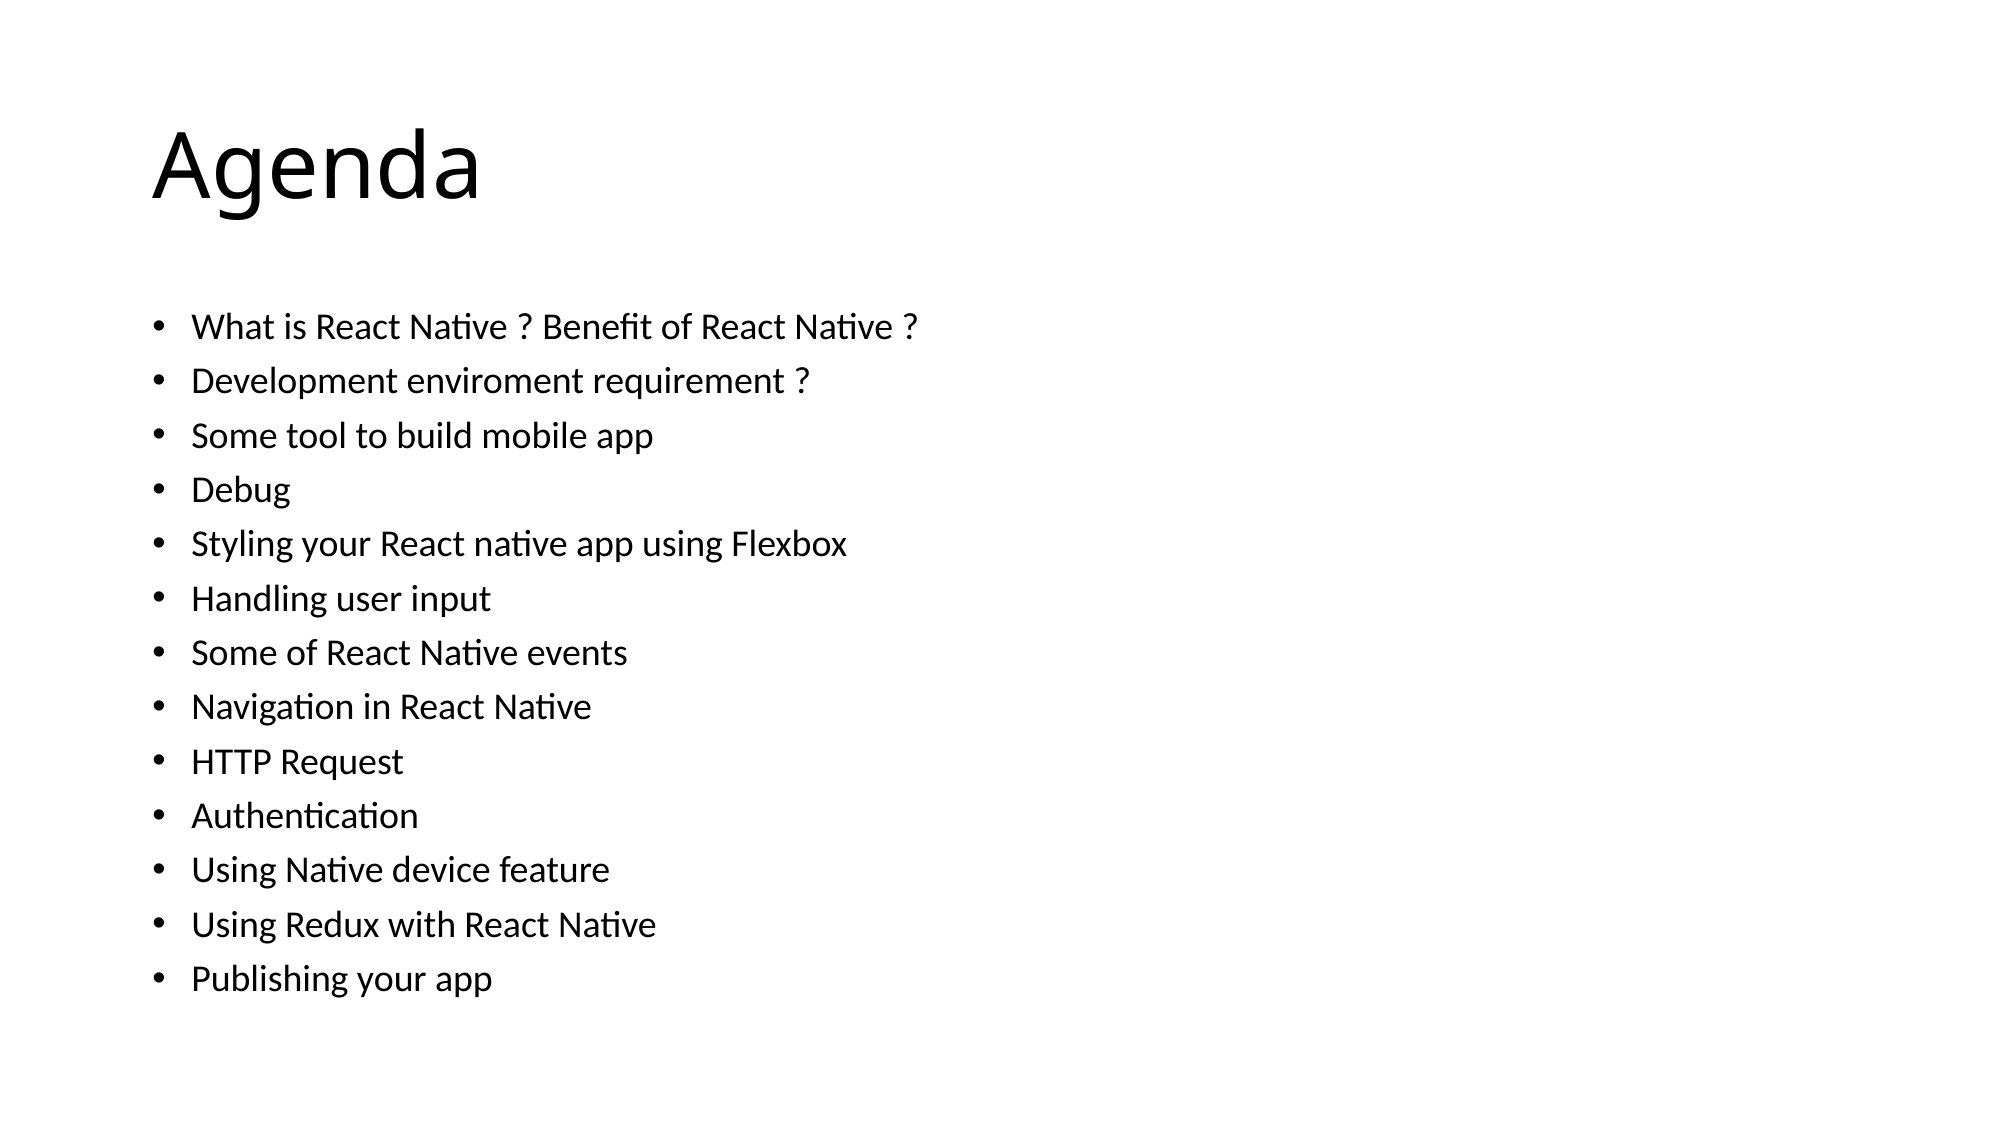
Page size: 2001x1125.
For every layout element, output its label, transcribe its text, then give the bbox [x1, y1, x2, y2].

title Agenda [137, 59, 1863, 278]
list What is React Native ? Benefit of React Native ? Development enviroment requirement ? Some tool to build mobile app Debug Styling your React native app using Flexbox Handling user input Some of React Native events Navigation in React Native HTTP Request Authentication Using Native device feature Using Redux with React Native Publishing your app [137, 299, 1863, 1014]
